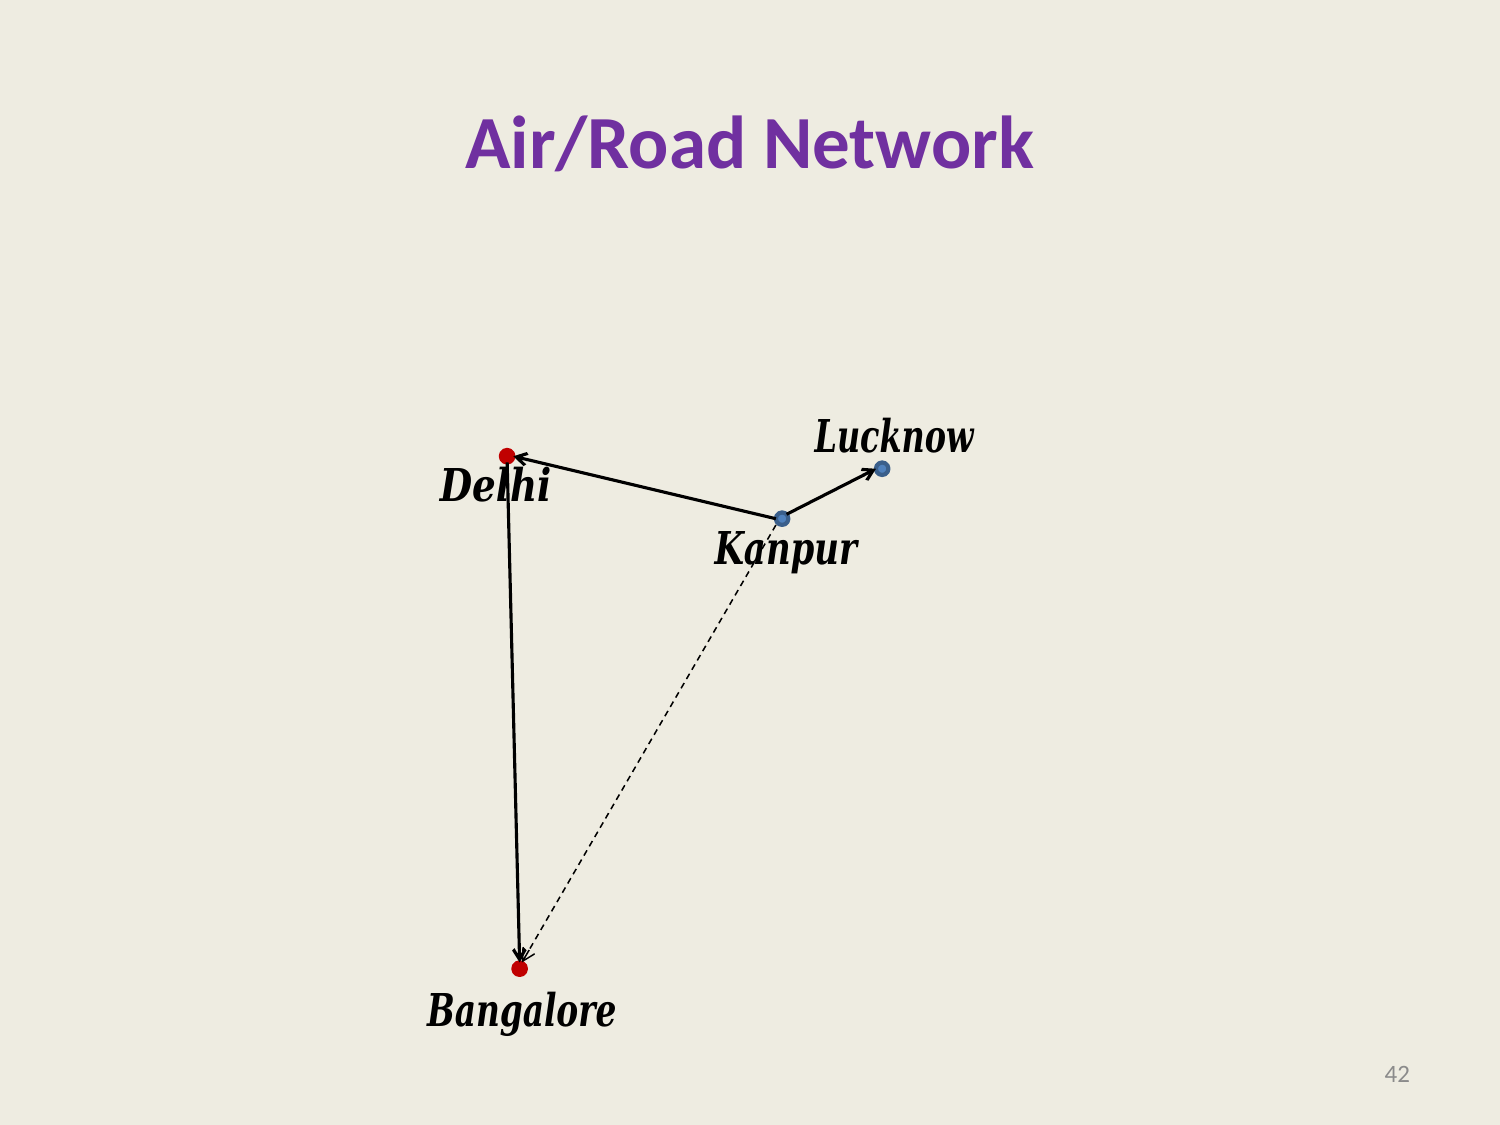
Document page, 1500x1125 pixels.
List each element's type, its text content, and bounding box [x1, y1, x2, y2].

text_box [513, 455, 777, 519]
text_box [524, 526, 777, 963]
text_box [786, 468, 877, 515]
slide_number 42 [1074, 1042, 1425, 1103]
title Air/Road Network [75, 45, 1425, 233]
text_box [780, 521, 863, 576]
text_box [424, 962, 620, 1038]
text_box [506, 462, 520, 963]
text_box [437, 449, 554, 513]
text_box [812, 412, 978, 476]
